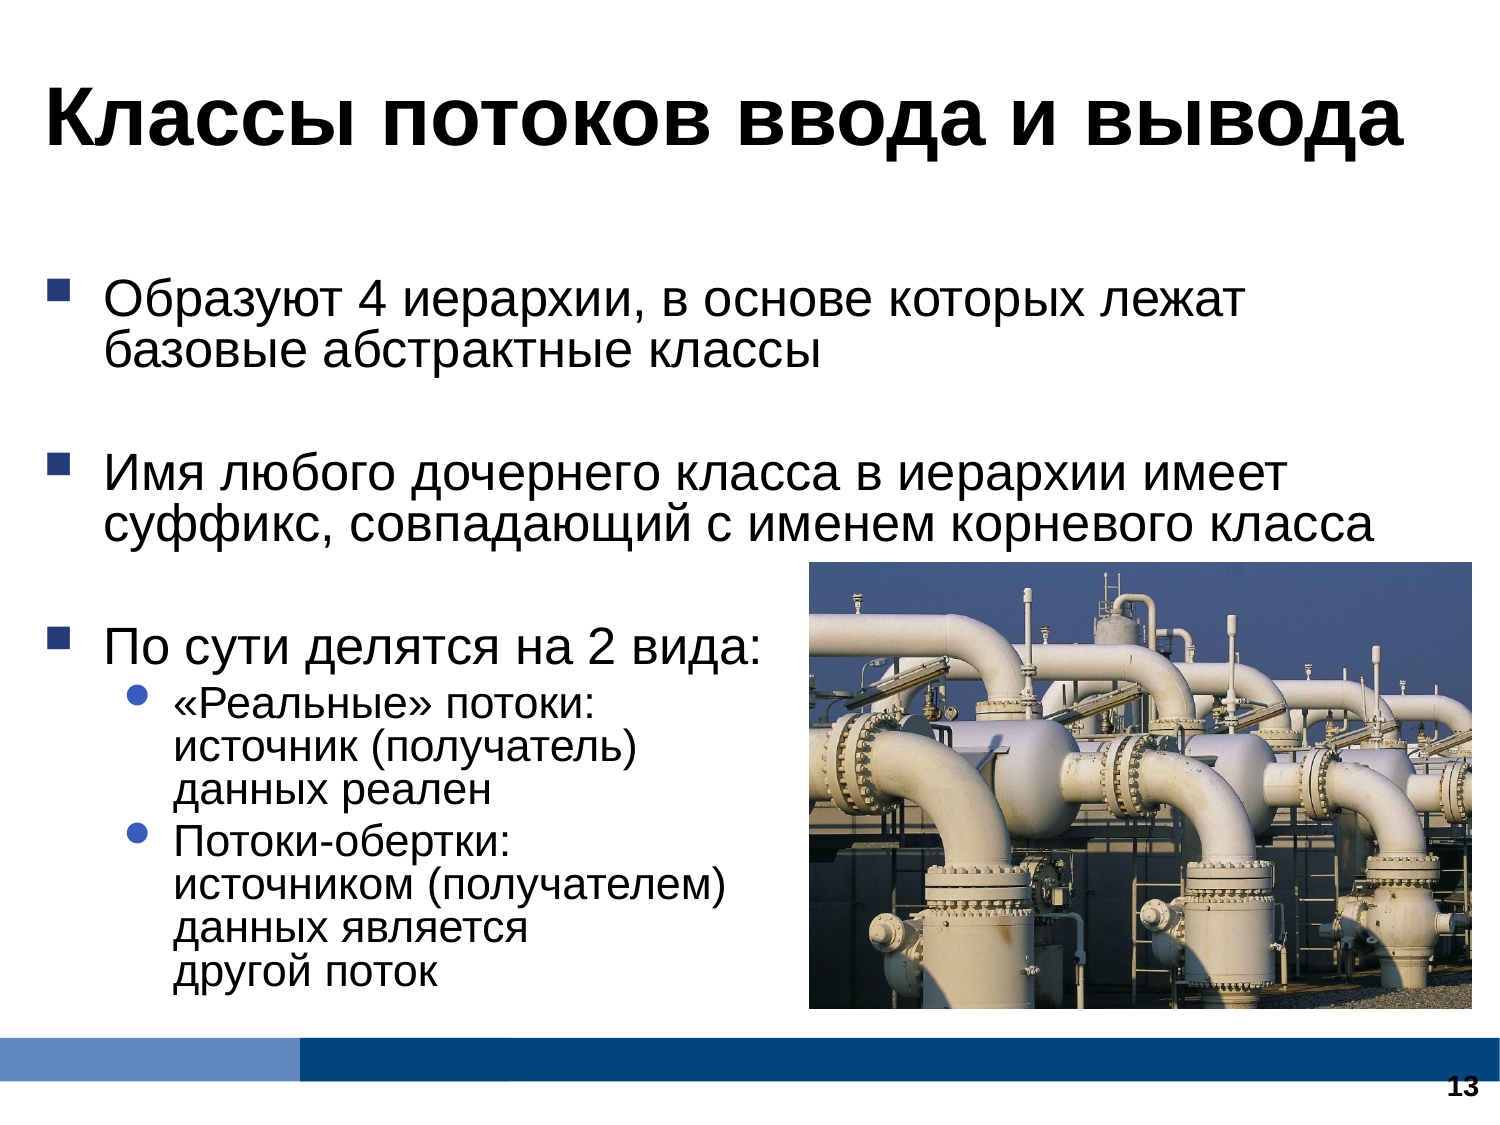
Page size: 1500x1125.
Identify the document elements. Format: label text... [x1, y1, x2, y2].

text_box Классы потоков ввода и вывода [29, 0, 1470, 225]
text_box 8 [1144, 1034, 1495, 1110]
picture [808, 562, 1472, 1009]
text_box Образуют 4 иерархии, в основе которых лежат базовые абстрактные классы Имя любого дочернего класса в иерархии имеет суффикс, совпадающий с именем корневого класса По сути делятся на 2 вида: «Реальные» потоки: источник (получатель) данных реален Потоки-обертки: источником (получателем) данных является другой поток [29, 268, 1470, 1004]
